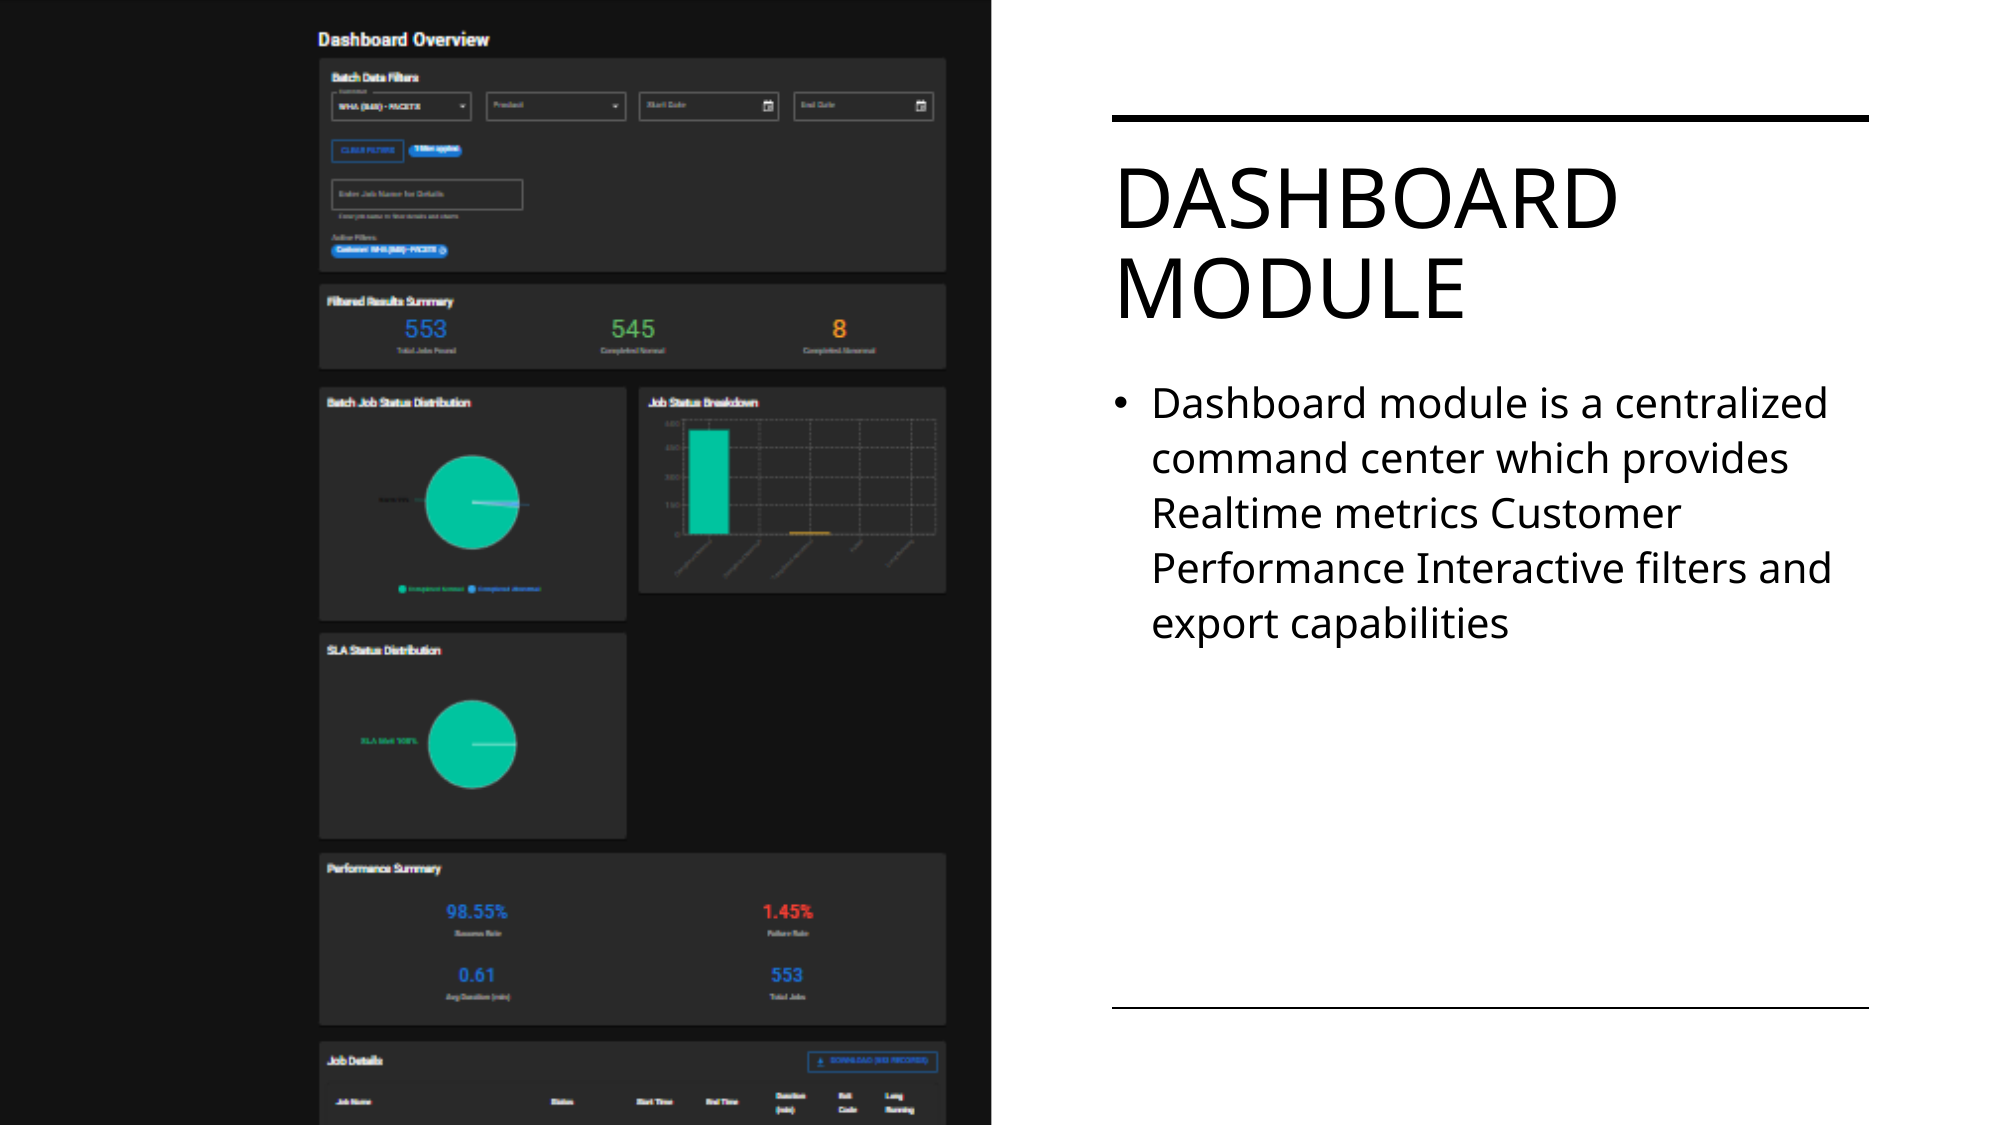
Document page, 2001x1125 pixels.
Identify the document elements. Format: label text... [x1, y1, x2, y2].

title DasHBOARD MODULE [1098, 149, 1886, 364]
list Dashboard module is a centralized command center which provides Realtime metrics Customer Performance Interactive filters and export capabilities [1098, 364, 1886, 978]
picture [0, 0, 992, 1125]
text_box [992, 0, 2000, 1125]
